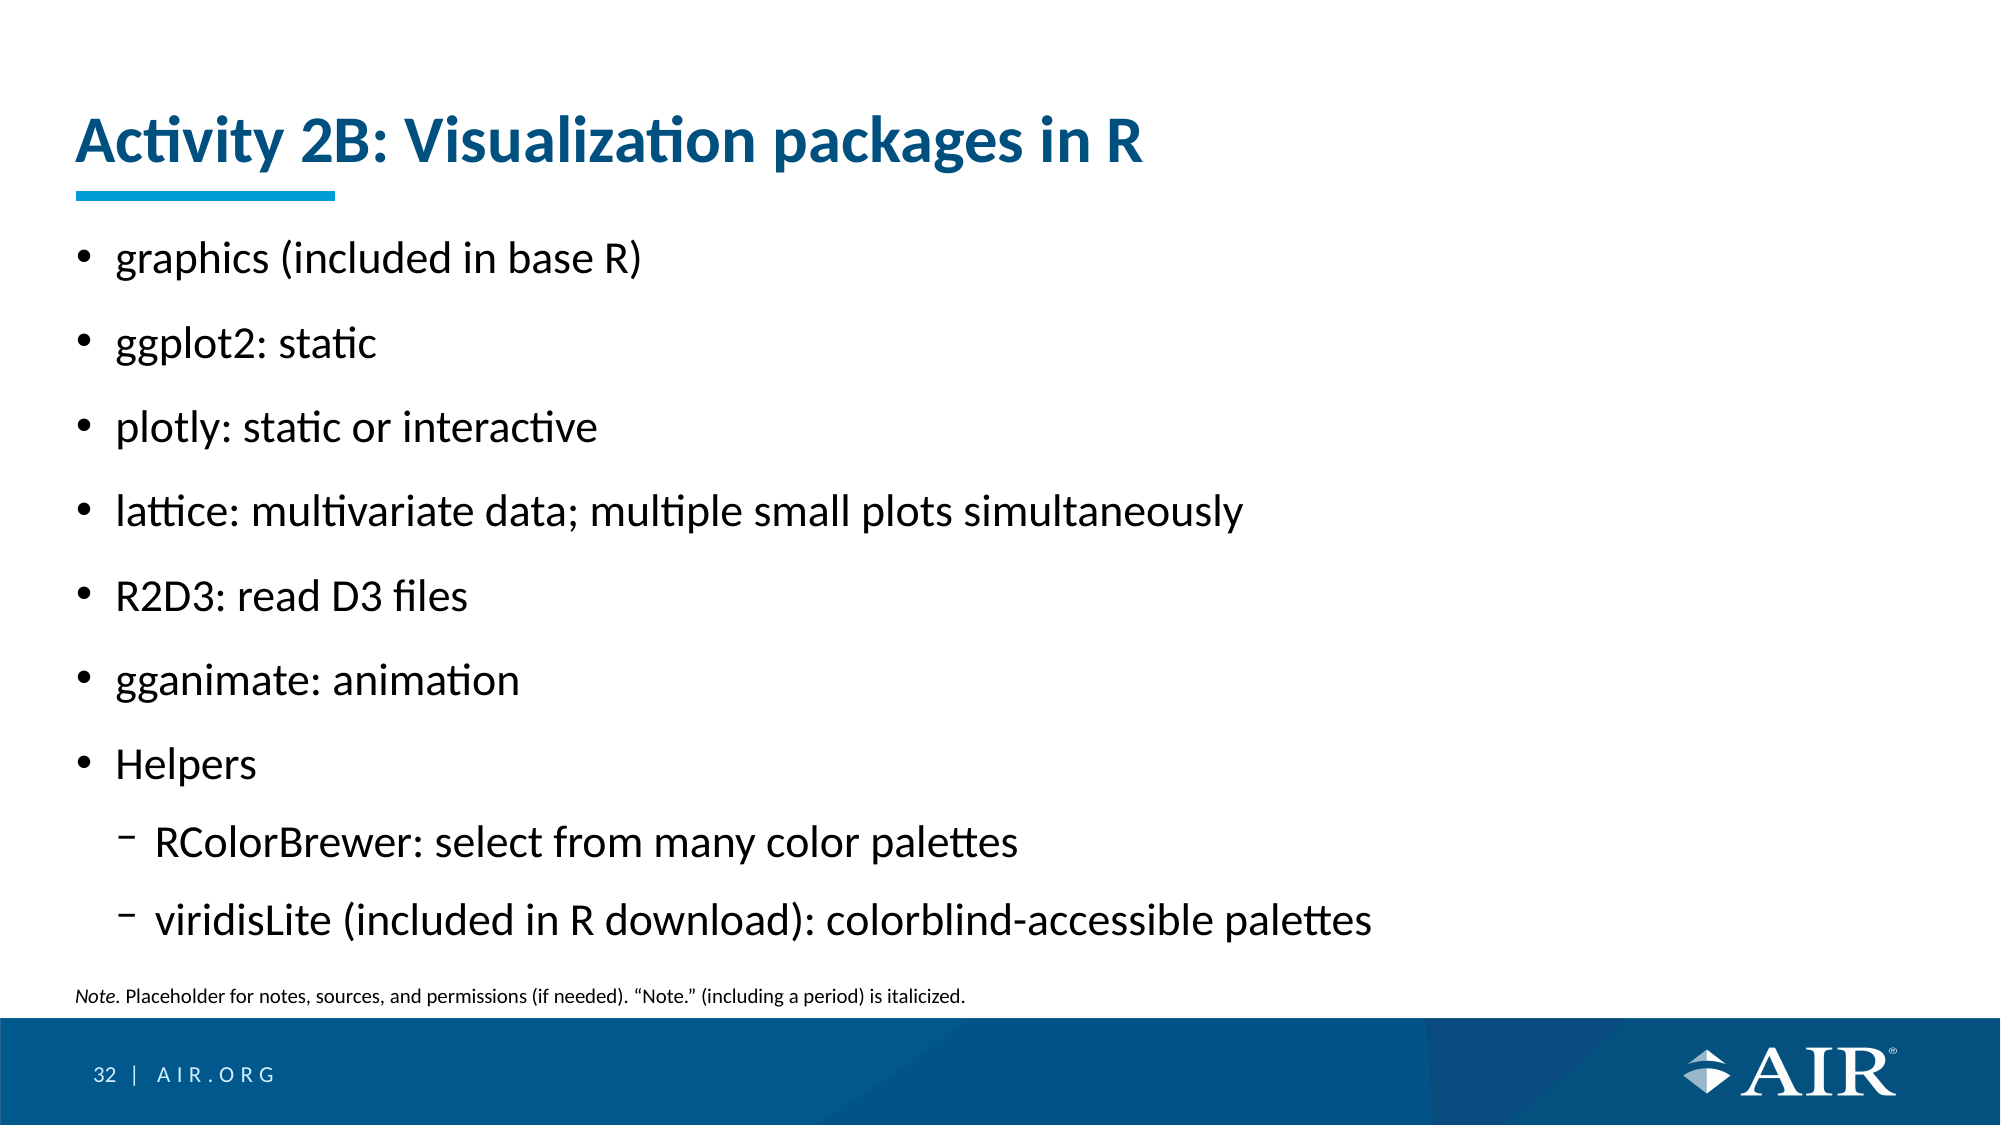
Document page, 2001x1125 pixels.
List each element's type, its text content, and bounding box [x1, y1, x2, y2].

slide_number 32 [75, 1052, 132, 1096]
list Note. Placeholder for notes, sources, and permissions (if needed). “Note.” (including a period) is italicized. [75, 952, 1925, 1008]
picture [0, 0, 2001, 1125]
list graphics (included in base R) ggplot2: static plotly: static or interactive lattice: multivariate data; multiple small plots simultaneously R2D3: read D3 files gganimate: animation Helpers RColorBrewer: select from many color palettes viridisLite (included in R download): colorblind-accessible palettes [76, 214, 1926, 953]
title Activity 2B: Visualization packages in R [75, 0, 1925, 177]
